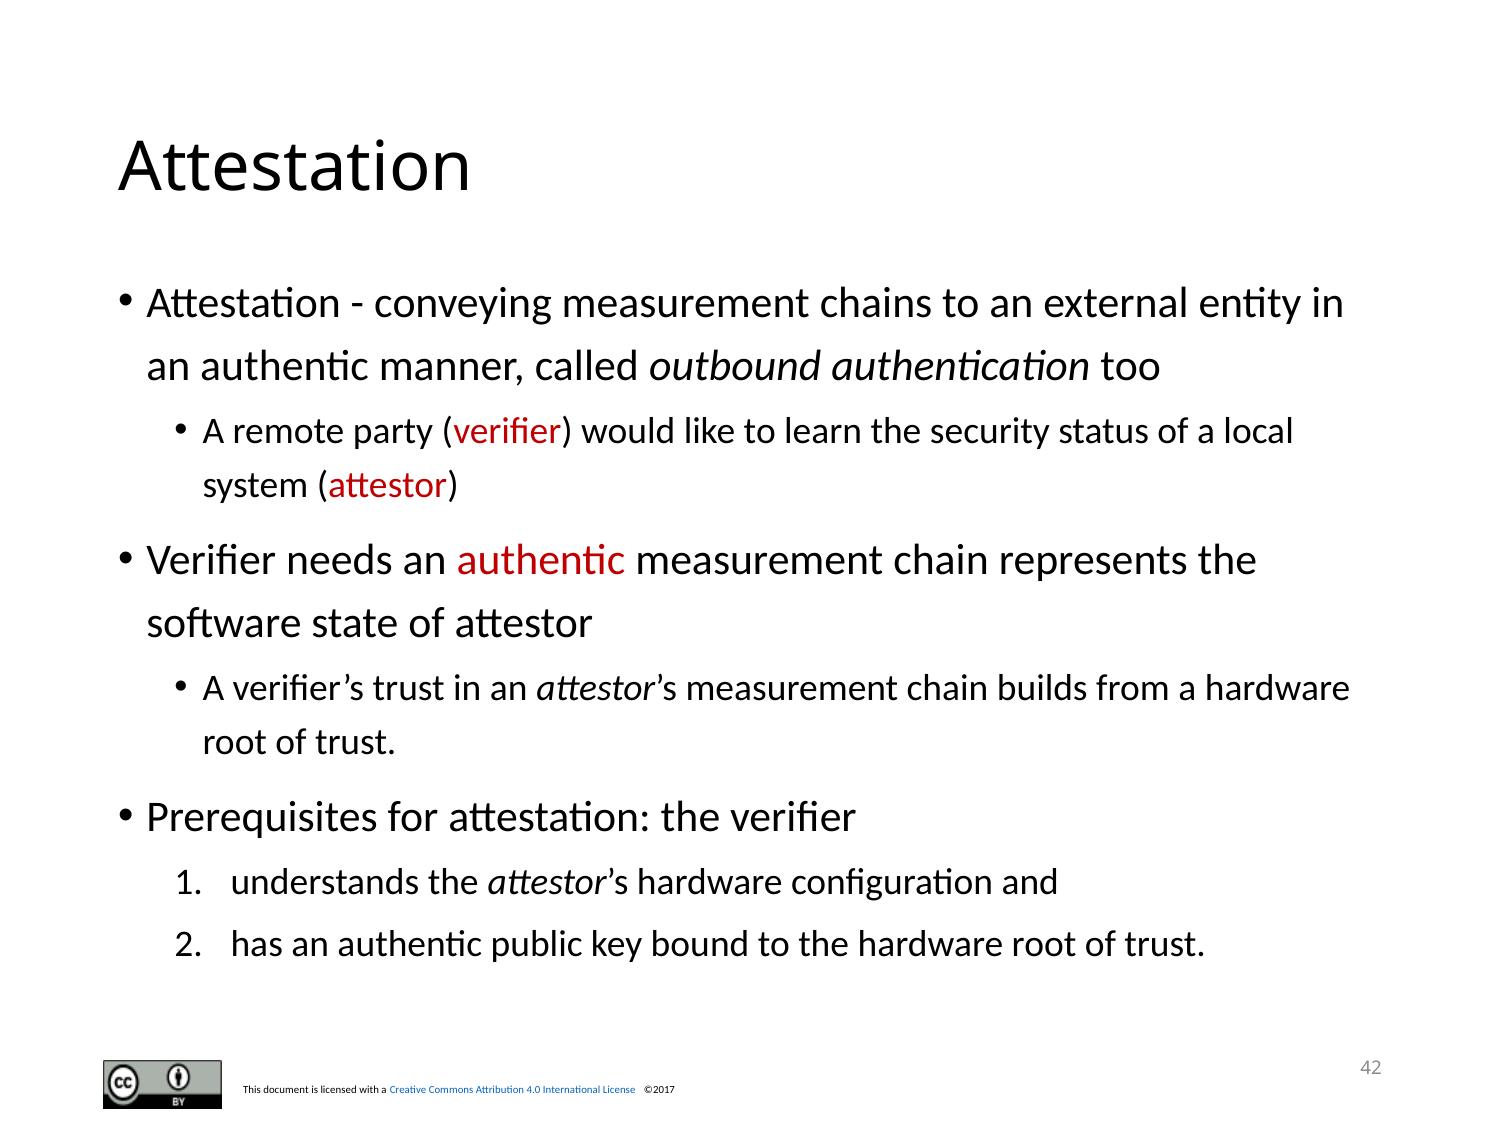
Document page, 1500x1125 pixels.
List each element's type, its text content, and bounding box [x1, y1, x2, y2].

slide_number 42 [1315, 1038, 1397, 1099]
title Attestation [103, 59, 1397, 255]
picture [103, 1060, 222, 1109]
list Attestation - conveying measurement chains to an external entity in an authentic manner, called outbound authentication too A remote party (verifier) would like to learn the security status of a local system (attestor) Verifier needs an authentic measurement chain represents the software state of attestor A verifier’s trust in an attestor’s measurement chain builds from a hardware root of trust. Prerequisites for attestation: the verifier understands the attestor’s hardware configuration and has an authentic public key bound to the hardware root of trust. [103, 255, 1397, 1014]
